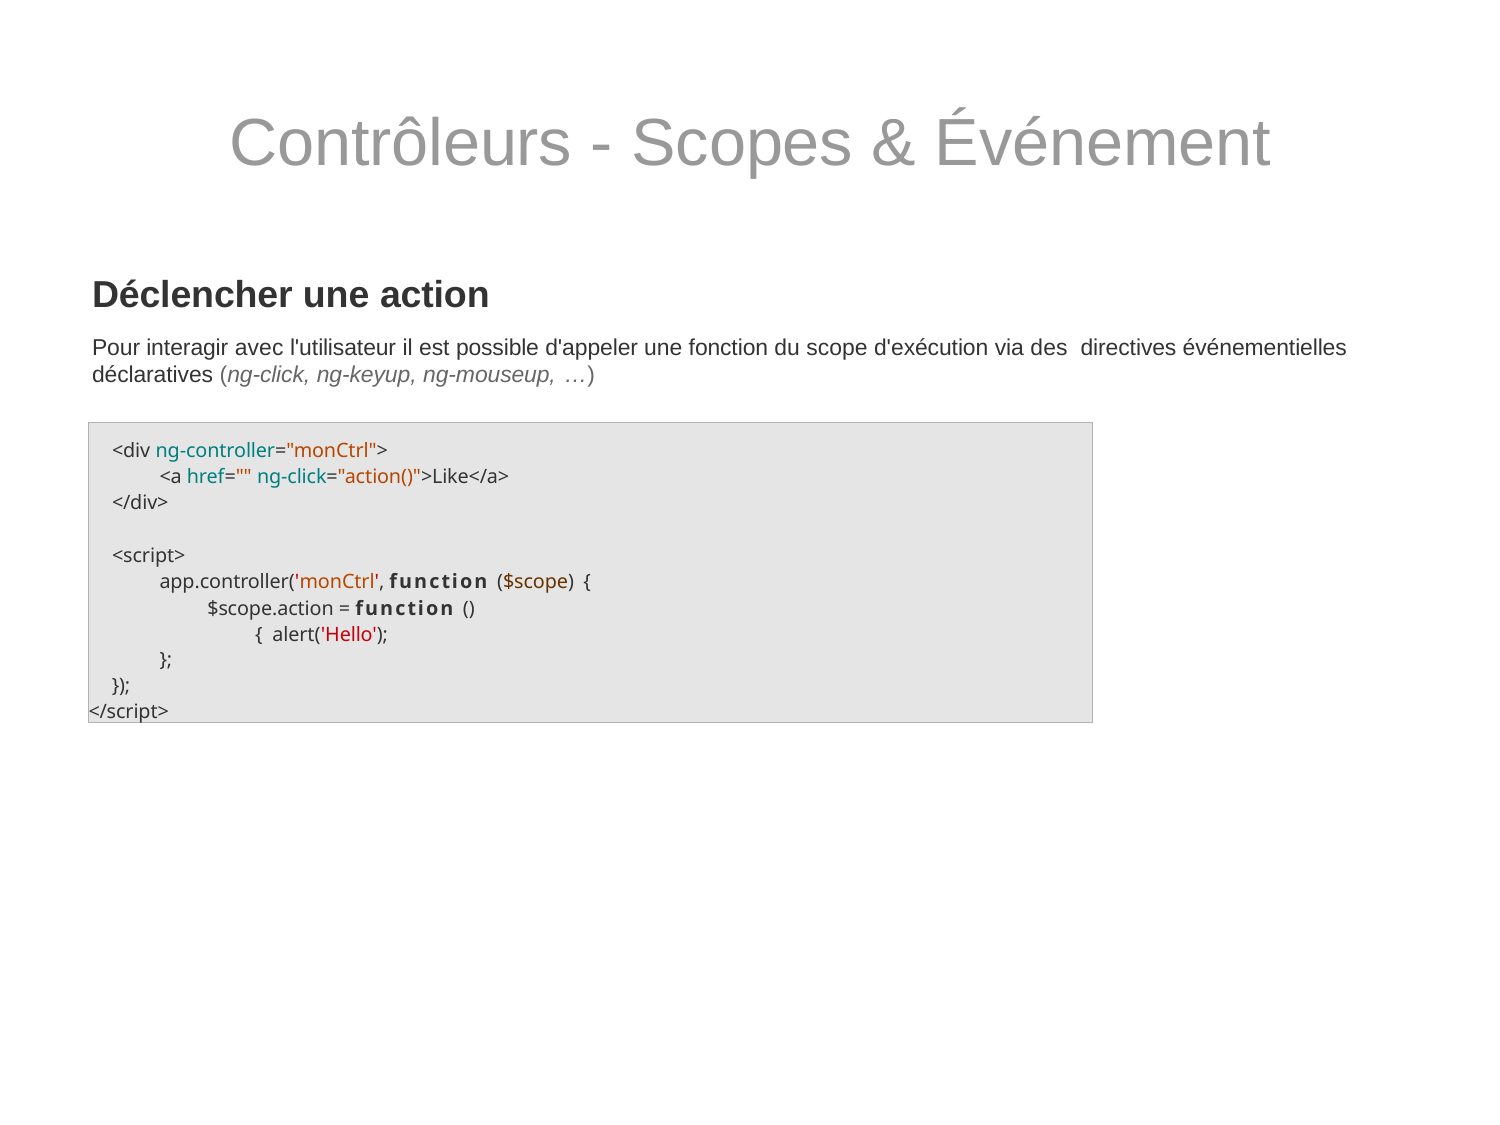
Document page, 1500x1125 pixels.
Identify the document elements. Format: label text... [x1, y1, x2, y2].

text_box <div ng-controller="monCtrl"> <a href="" ng-click="action()">Like</a> </div> <script> app.controller('monCtrl', function ($scope) { $scope.action = function () { alert('Hello'); }; }); </script> [88, 422, 1093, 723]
title Contrôleurs - Scopes & Événement [75, 45, 1425, 233]
list Déclencher une action Pour interagir avec l'utilisateur il est possible d'appeler une fonction du scope d'exécution via des directives événementielles déclaratives (ng-click, ng-keyup, ng-mouseup, …) [75, 262, 1425, 1005]
